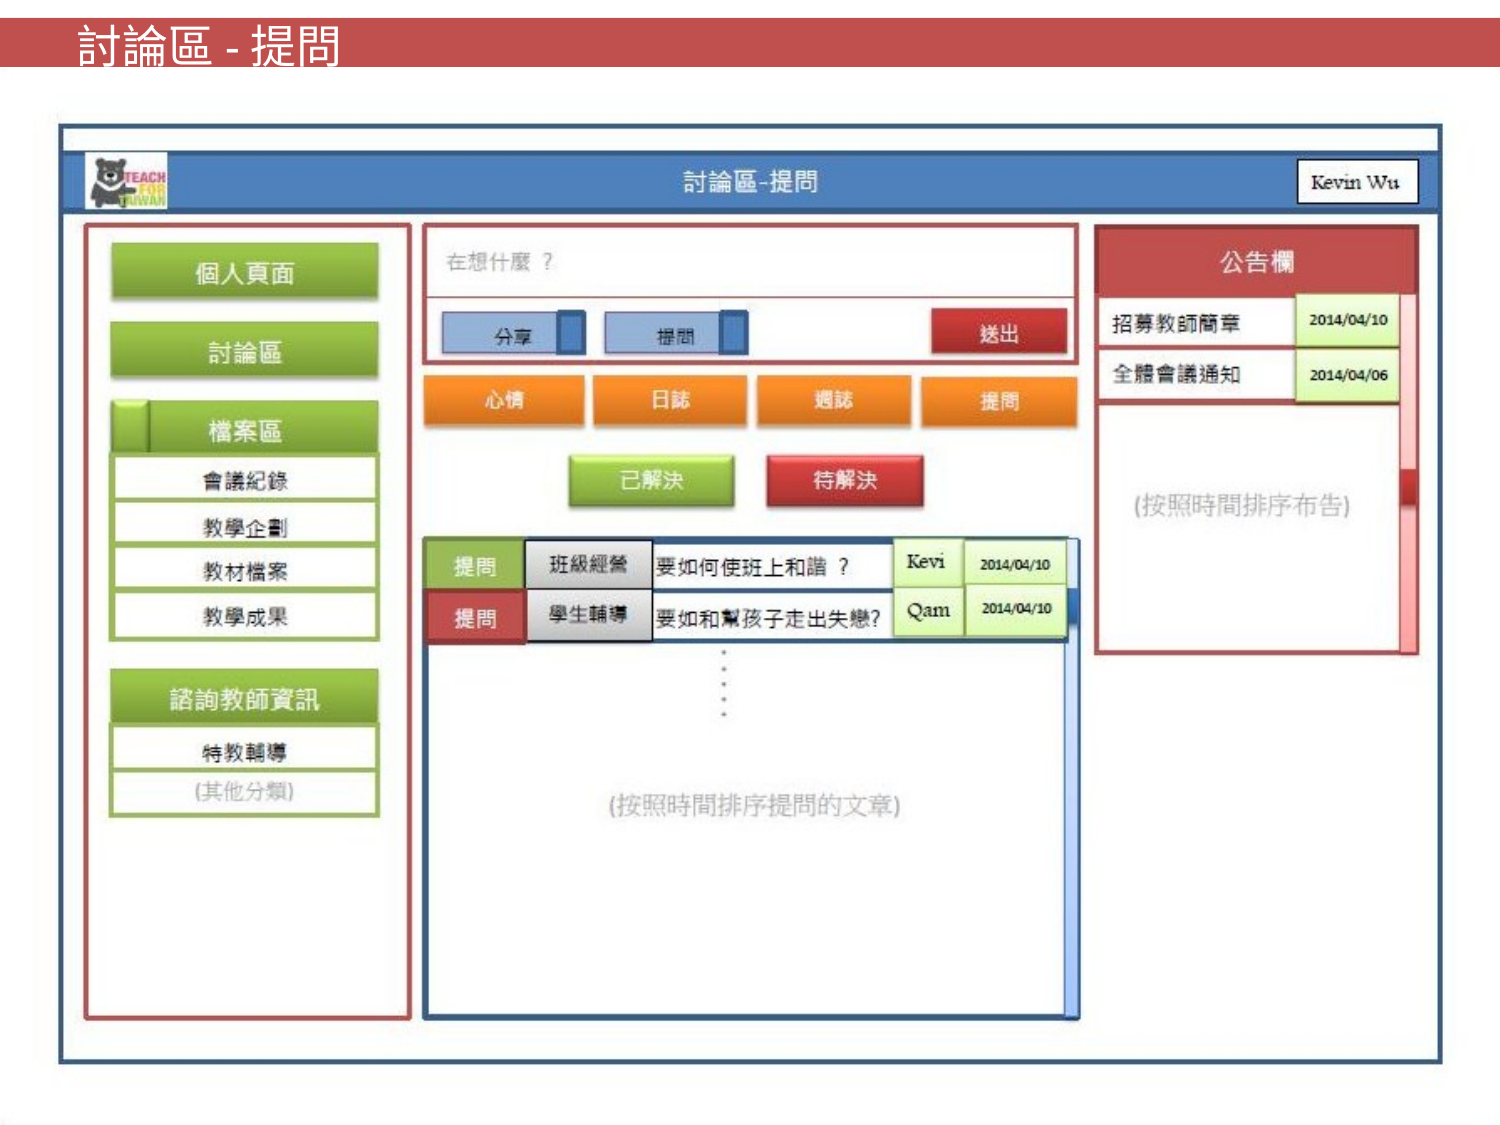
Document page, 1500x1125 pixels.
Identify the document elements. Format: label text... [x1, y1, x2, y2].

text_box 討論區-提問 [0, 16, 1500, 67]
picture [0, 67, 1500, 1125]
